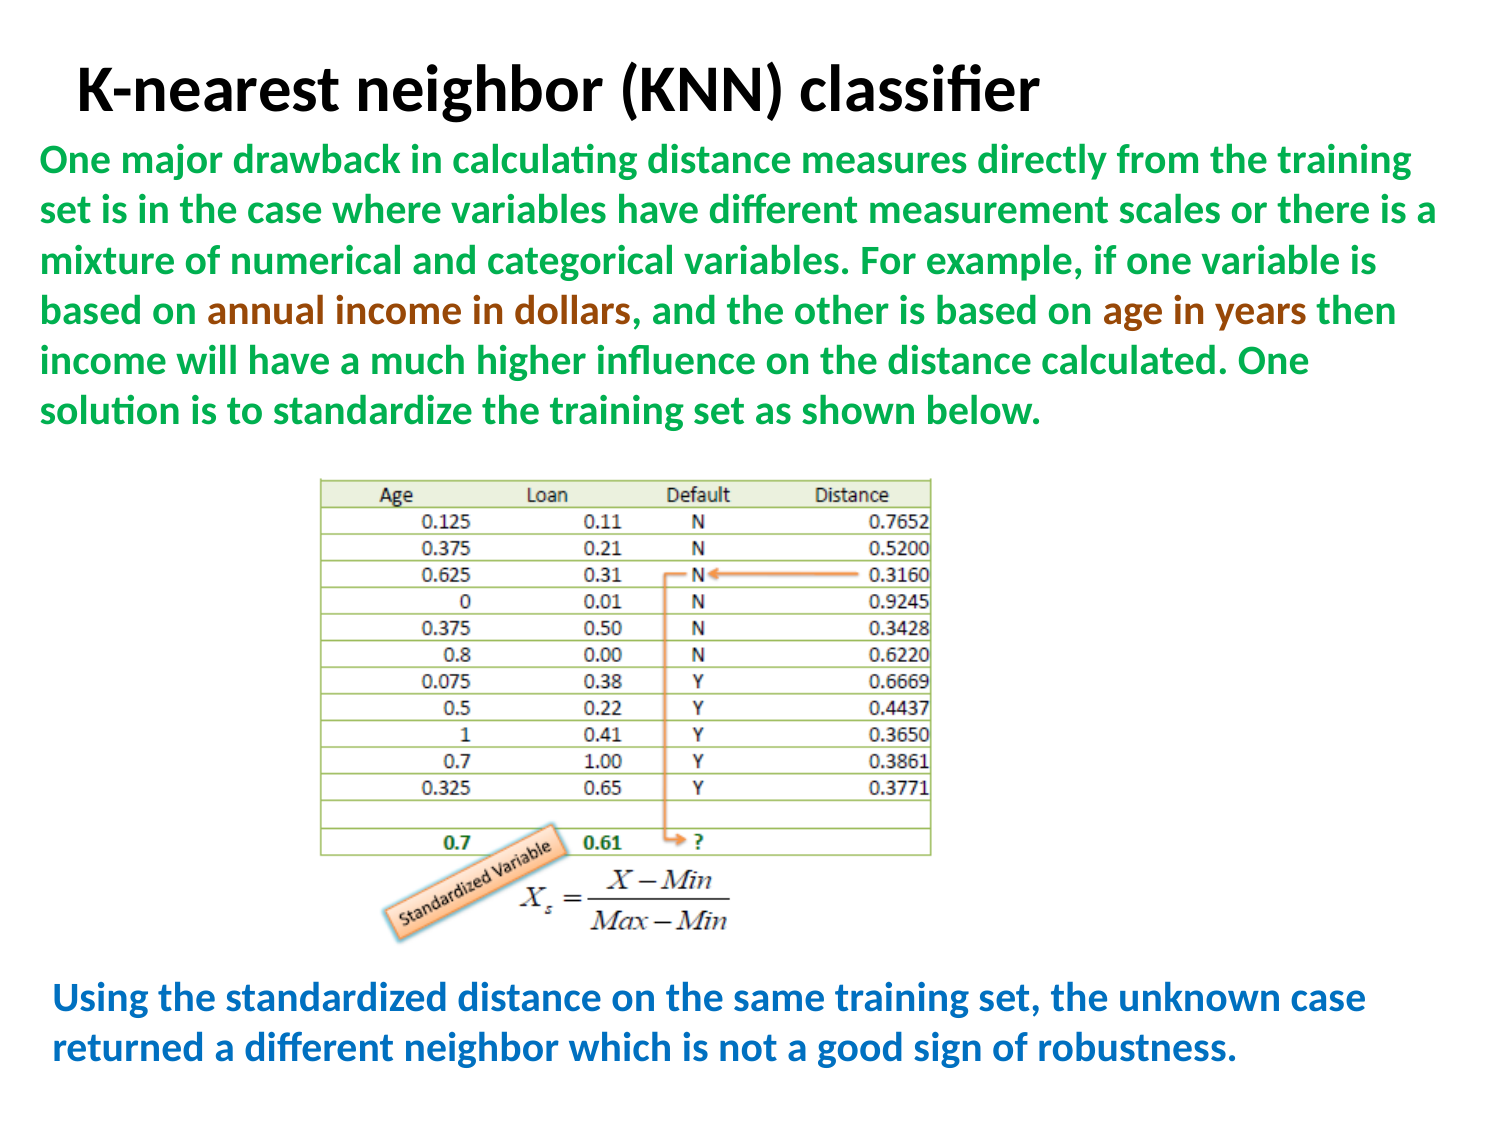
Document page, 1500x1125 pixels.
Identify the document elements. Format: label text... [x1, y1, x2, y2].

text_box One major drawback in calculating distance measures directly from the training set is in the case where variables have different measurement scales or there is a mixture of numerical and categorical variables. For example, if one variable is based on annual income in dollars, and the other is based on age in years then income will have a much higher influence on the distance calculated. One solution is to standardize the training set as shown below. [24, 124, 1463, 440]
text_box Using the standardized distance on the same training set, the unknown case returned a different neighbor which is not a good sign of robustness. [37, 962, 1413, 1078]
picture [299, 474, 949, 947]
text_box K-nearest neighbor (KNN) classifier [62, 37, 1275, 133]
